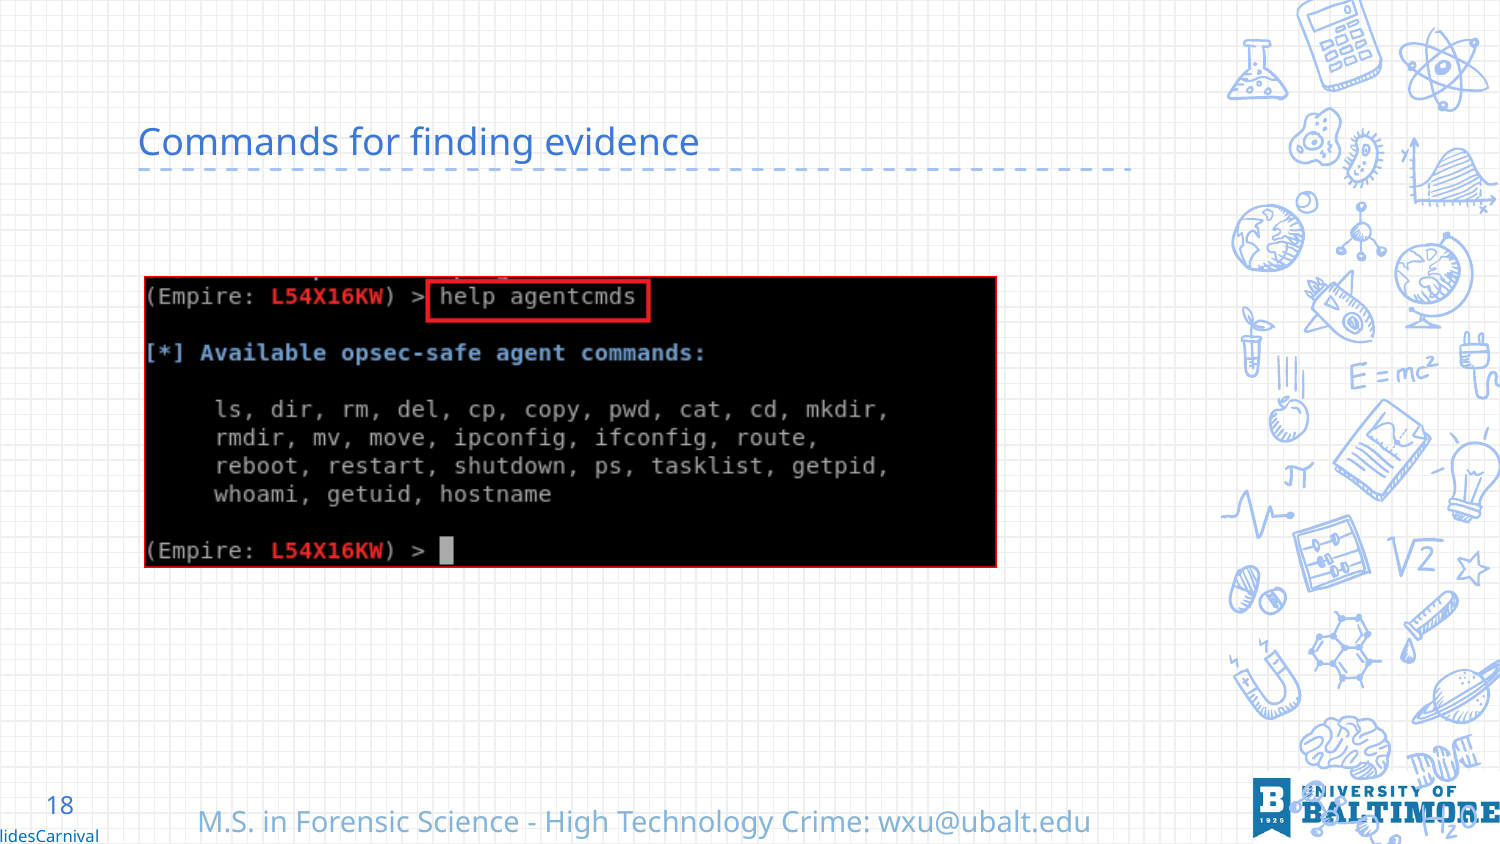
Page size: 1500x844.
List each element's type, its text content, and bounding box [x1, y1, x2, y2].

picture [1253, 771, 1500, 844]
picture [1327, 813, 1336, 822]
picture [1365, 817, 1376, 833]
title Commands for finding evidence [122, 36, 1130, 178]
picture [1316, 786, 1321, 797]
picture [144, 276, 997, 568]
slide_number 18 [14, 774, 105, 840]
